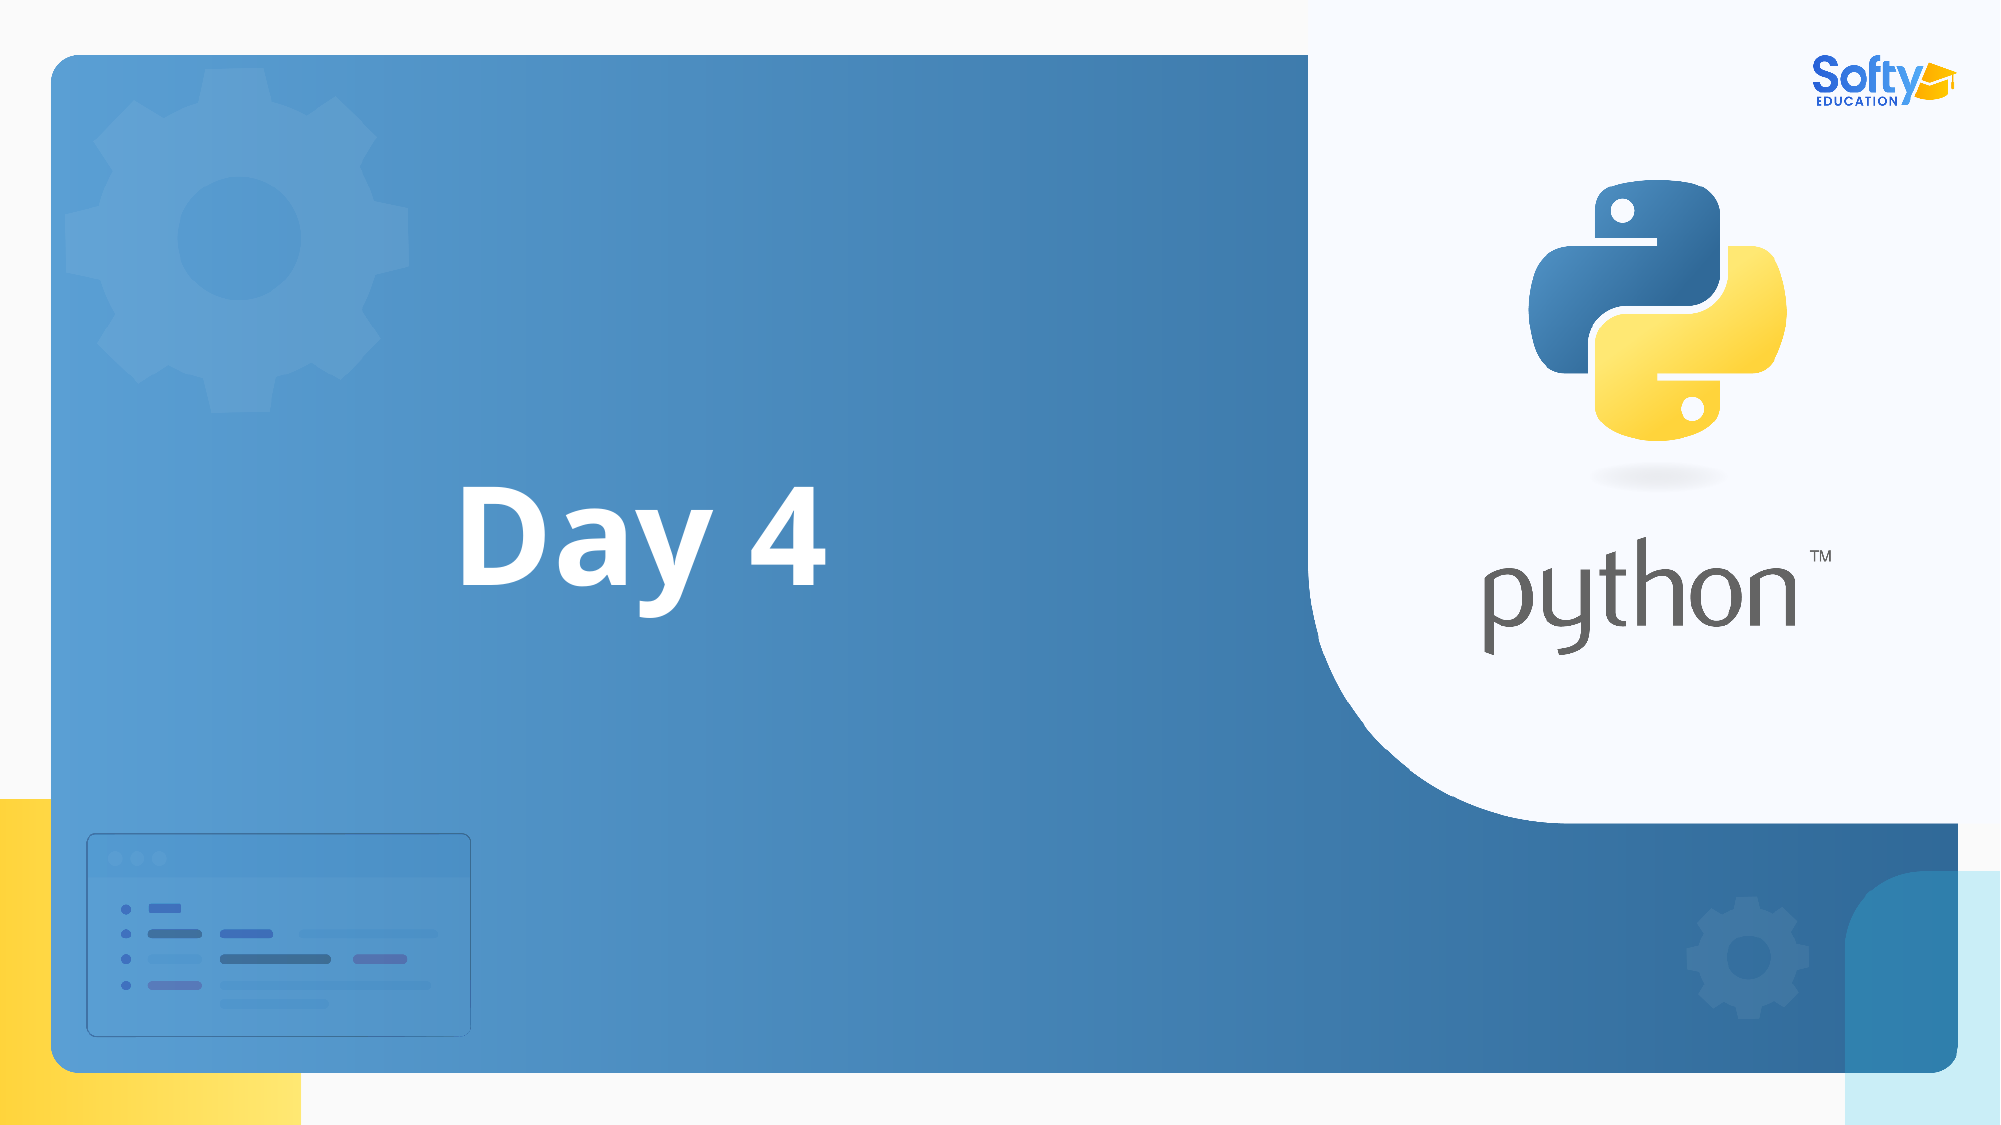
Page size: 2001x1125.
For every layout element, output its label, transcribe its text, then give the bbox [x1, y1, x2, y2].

text_box [1898, 996, 2000, 1063]
picture [0, 0, 2000, 1125]
text_box Day 4 [436, 440, 1208, 786]
